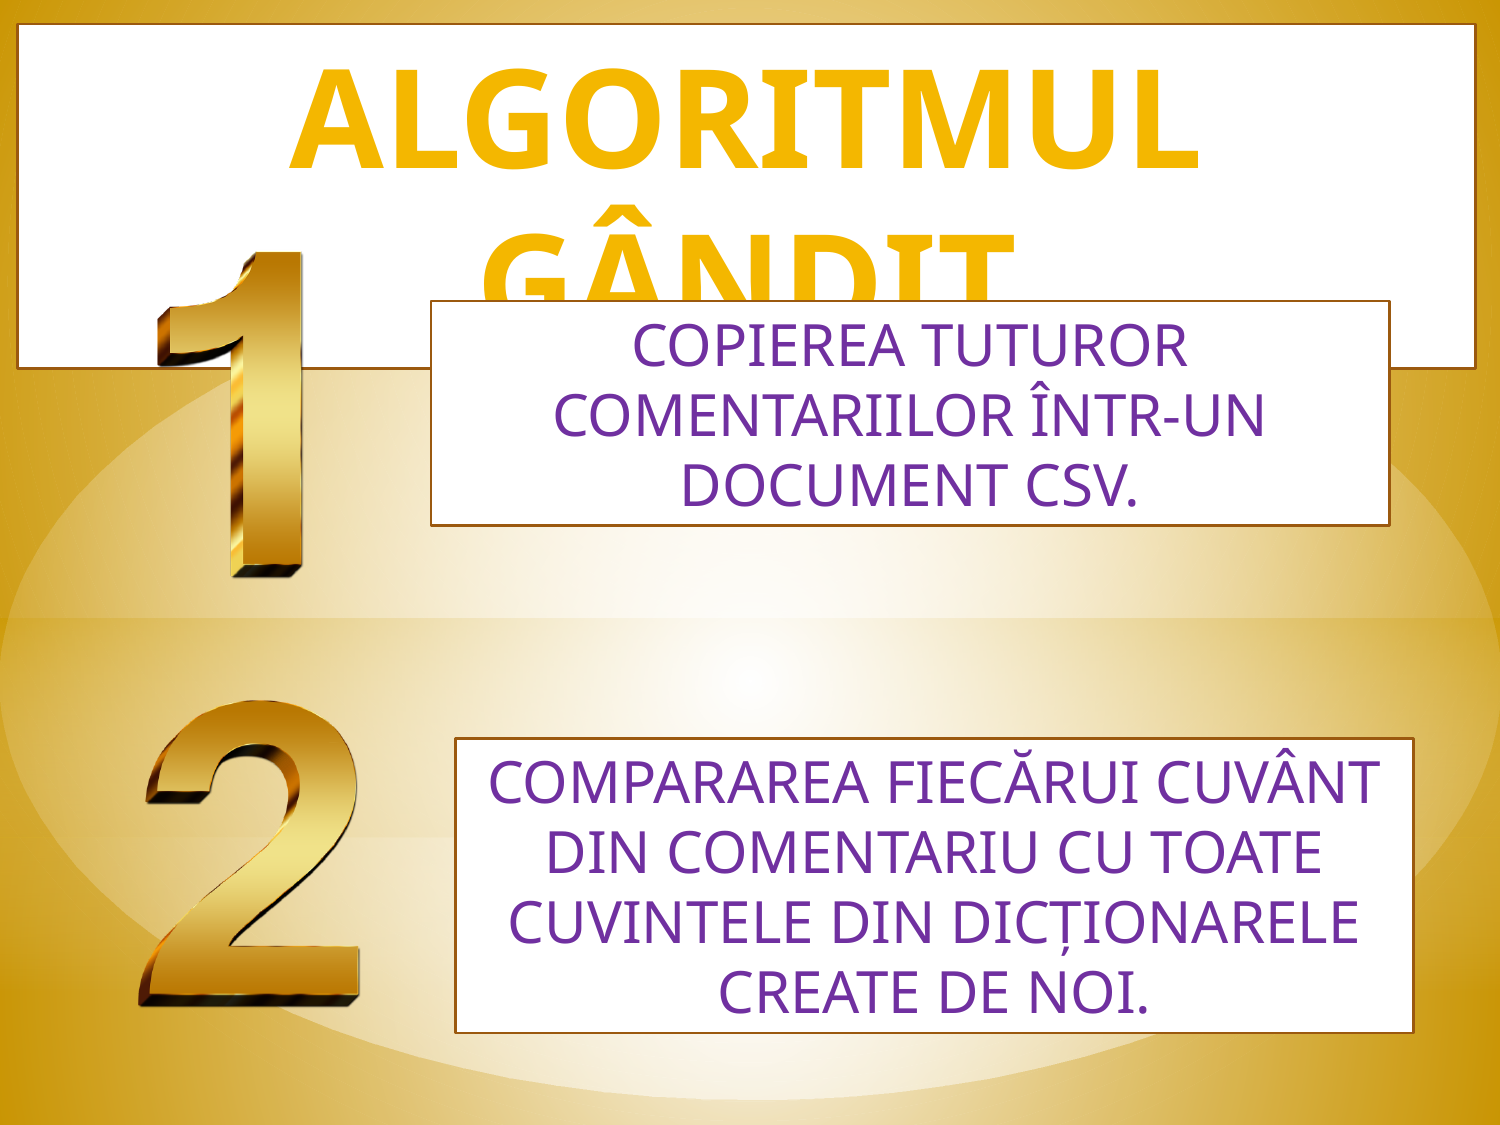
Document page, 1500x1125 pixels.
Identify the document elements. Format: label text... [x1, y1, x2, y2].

text_box ALGORITMUL GÂNDIT [16, 23, 1477, 370]
text_box COPIEREA TUTUROR COMENTARIILOR ÎNTR-UN DOCUMENT CSV. [461, 300, 1391, 527]
picture [64, 219, 456, 610]
picture [64, 668, 432, 1036]
text_box COMPARAREA FIECĂRUI CUVÂNT DIN COMENTARIU CU TOATE CUVINTELE DIN DICŢIONARELE CREATE DE NOI. [454, 737, 1415, 1034]
